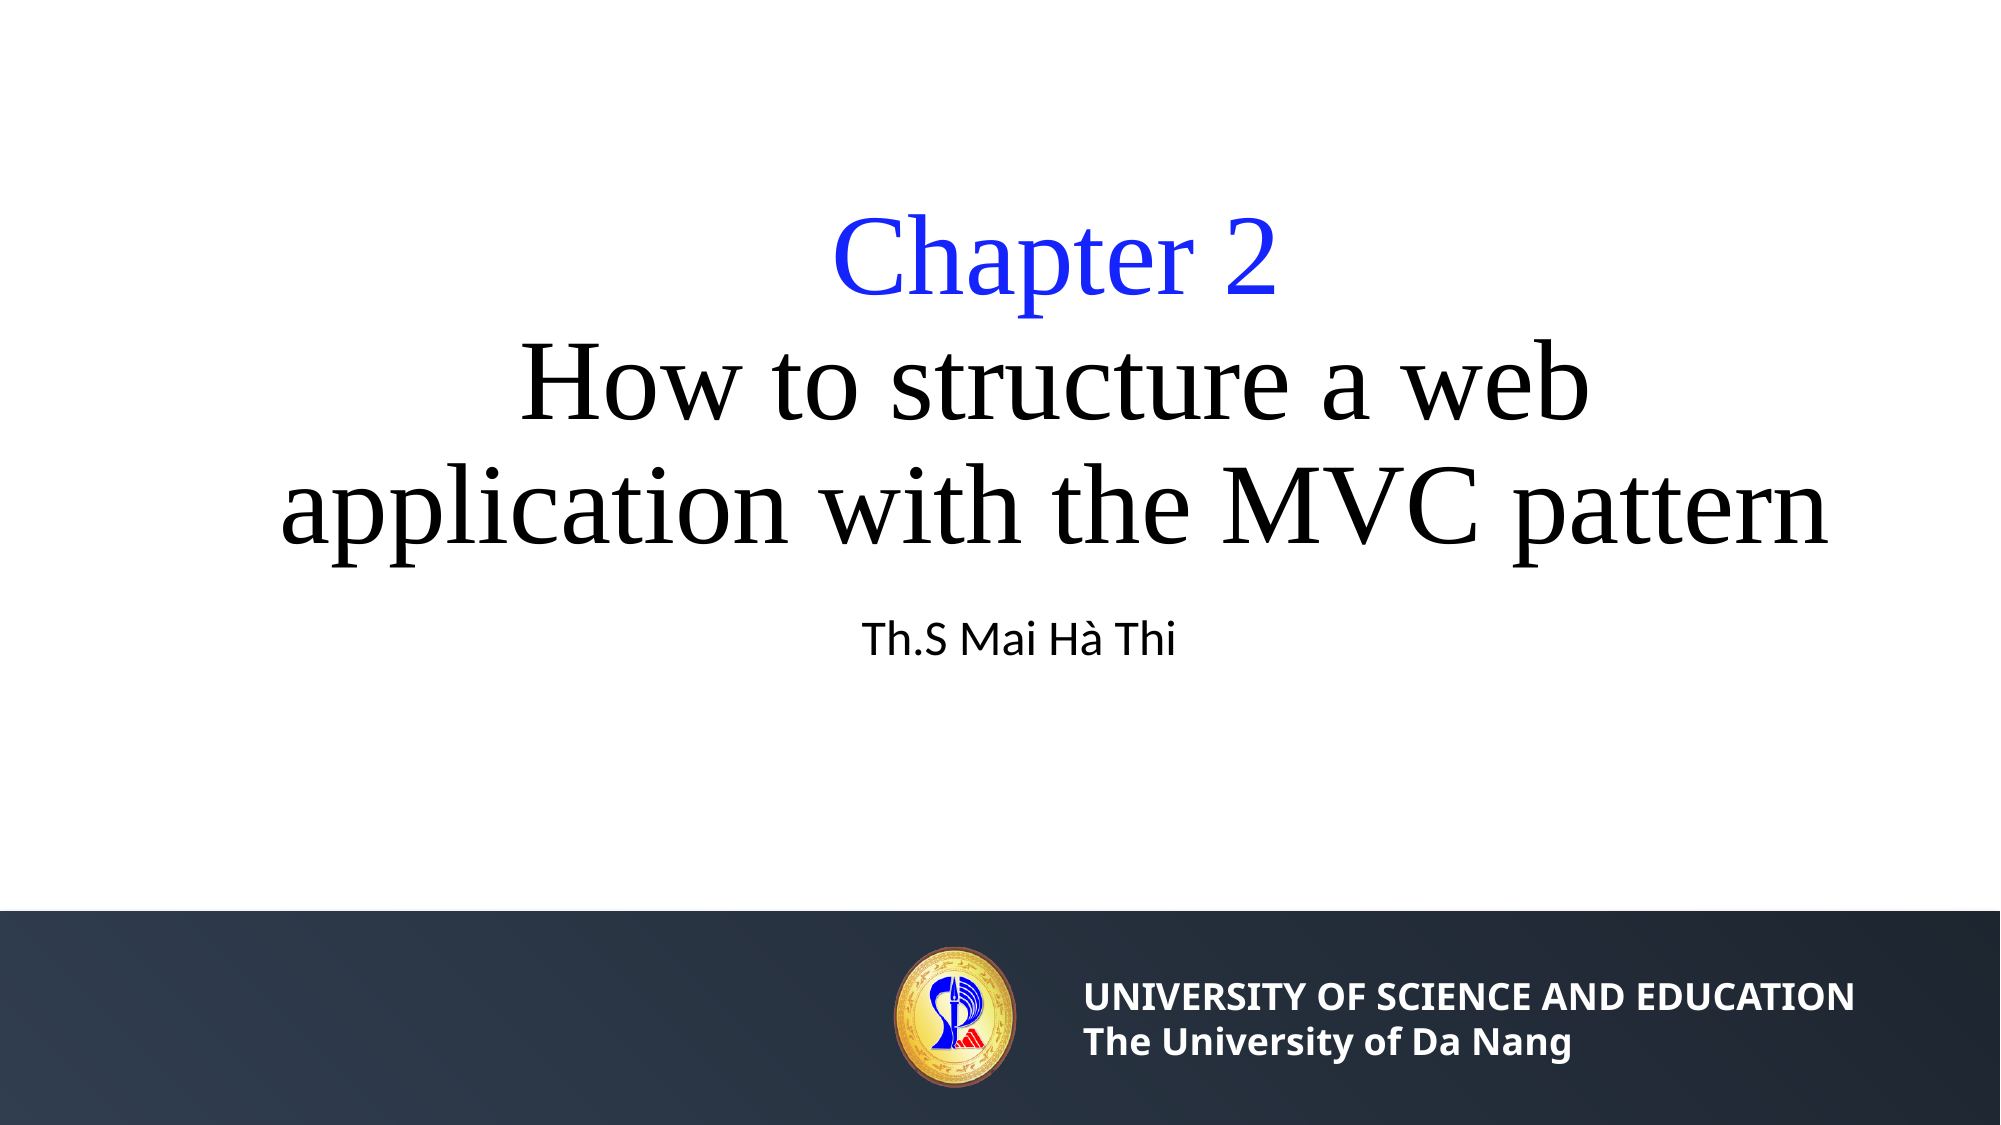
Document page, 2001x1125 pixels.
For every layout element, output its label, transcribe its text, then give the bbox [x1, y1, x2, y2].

picture [890, 945, 1017, 1091]
title Chapter 2 How to structure a web application with the MVC pattern [249, 184, 1863, 576]
text_box [0, 910, 2000, 1125]
text_box UNIVERSITY OF SCIENCE AND EDUCATION The University of Da Nang [1068, 965, 1963, 1070]
subtitle Th.S Mai Hà Thi [269, 604, 1770, 877]
